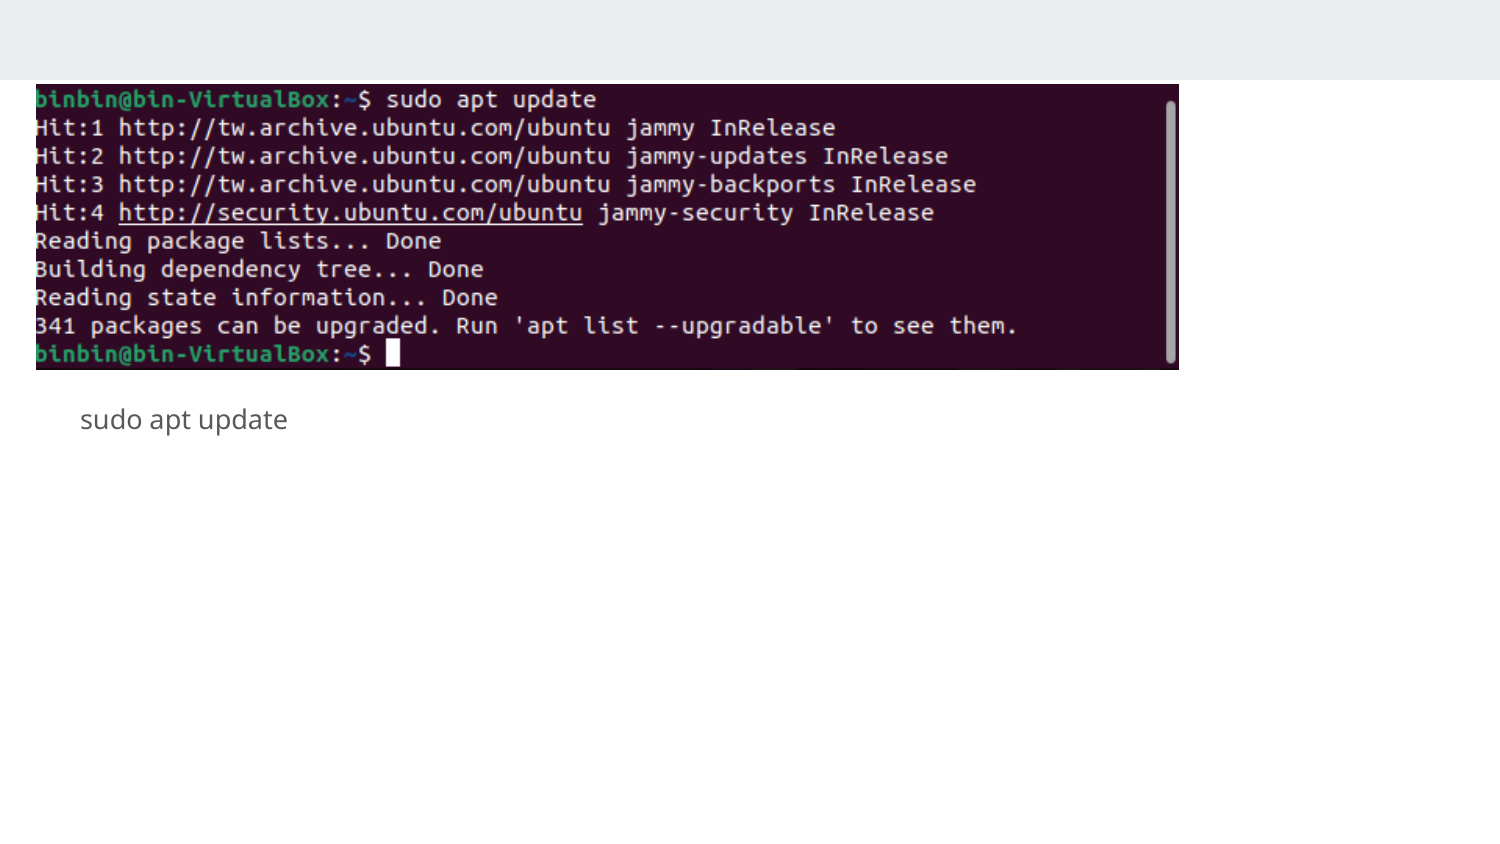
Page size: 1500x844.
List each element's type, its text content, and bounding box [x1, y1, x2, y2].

list sudo apt update [64, 380, 1327, 752]
picture [36, 84, 1180, 370]
